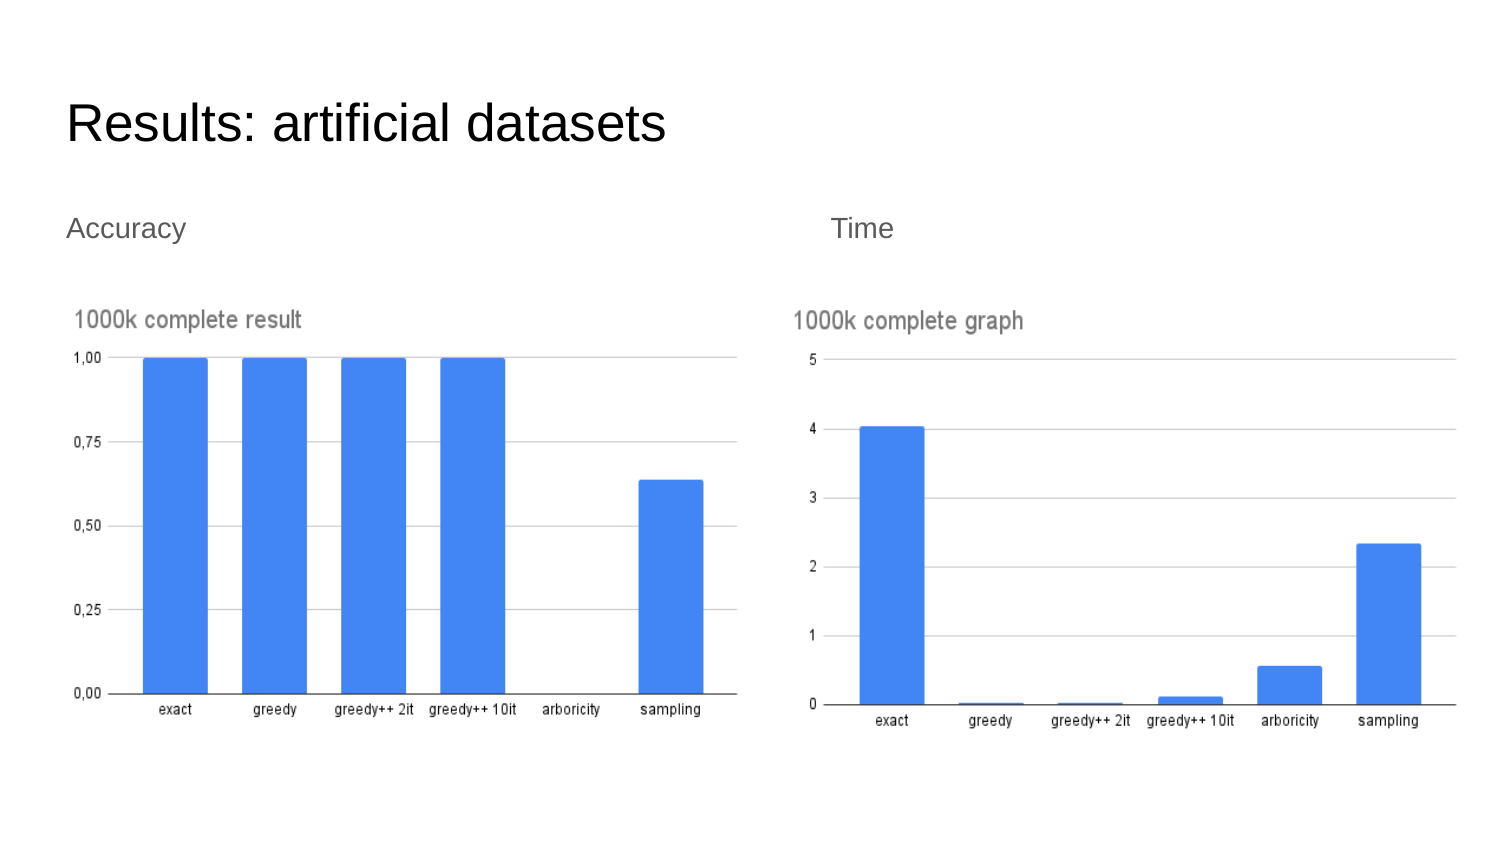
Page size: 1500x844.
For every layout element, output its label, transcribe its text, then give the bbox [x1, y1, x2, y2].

picture [769, 281, 1478, 754]
title Results: artificial datasets [51, 72, 1449, 167]
list Accuracy [51, 189, 708, 280]
picture [50, 281, 759, 742]
list Time [792, 189, 1449, 279]
